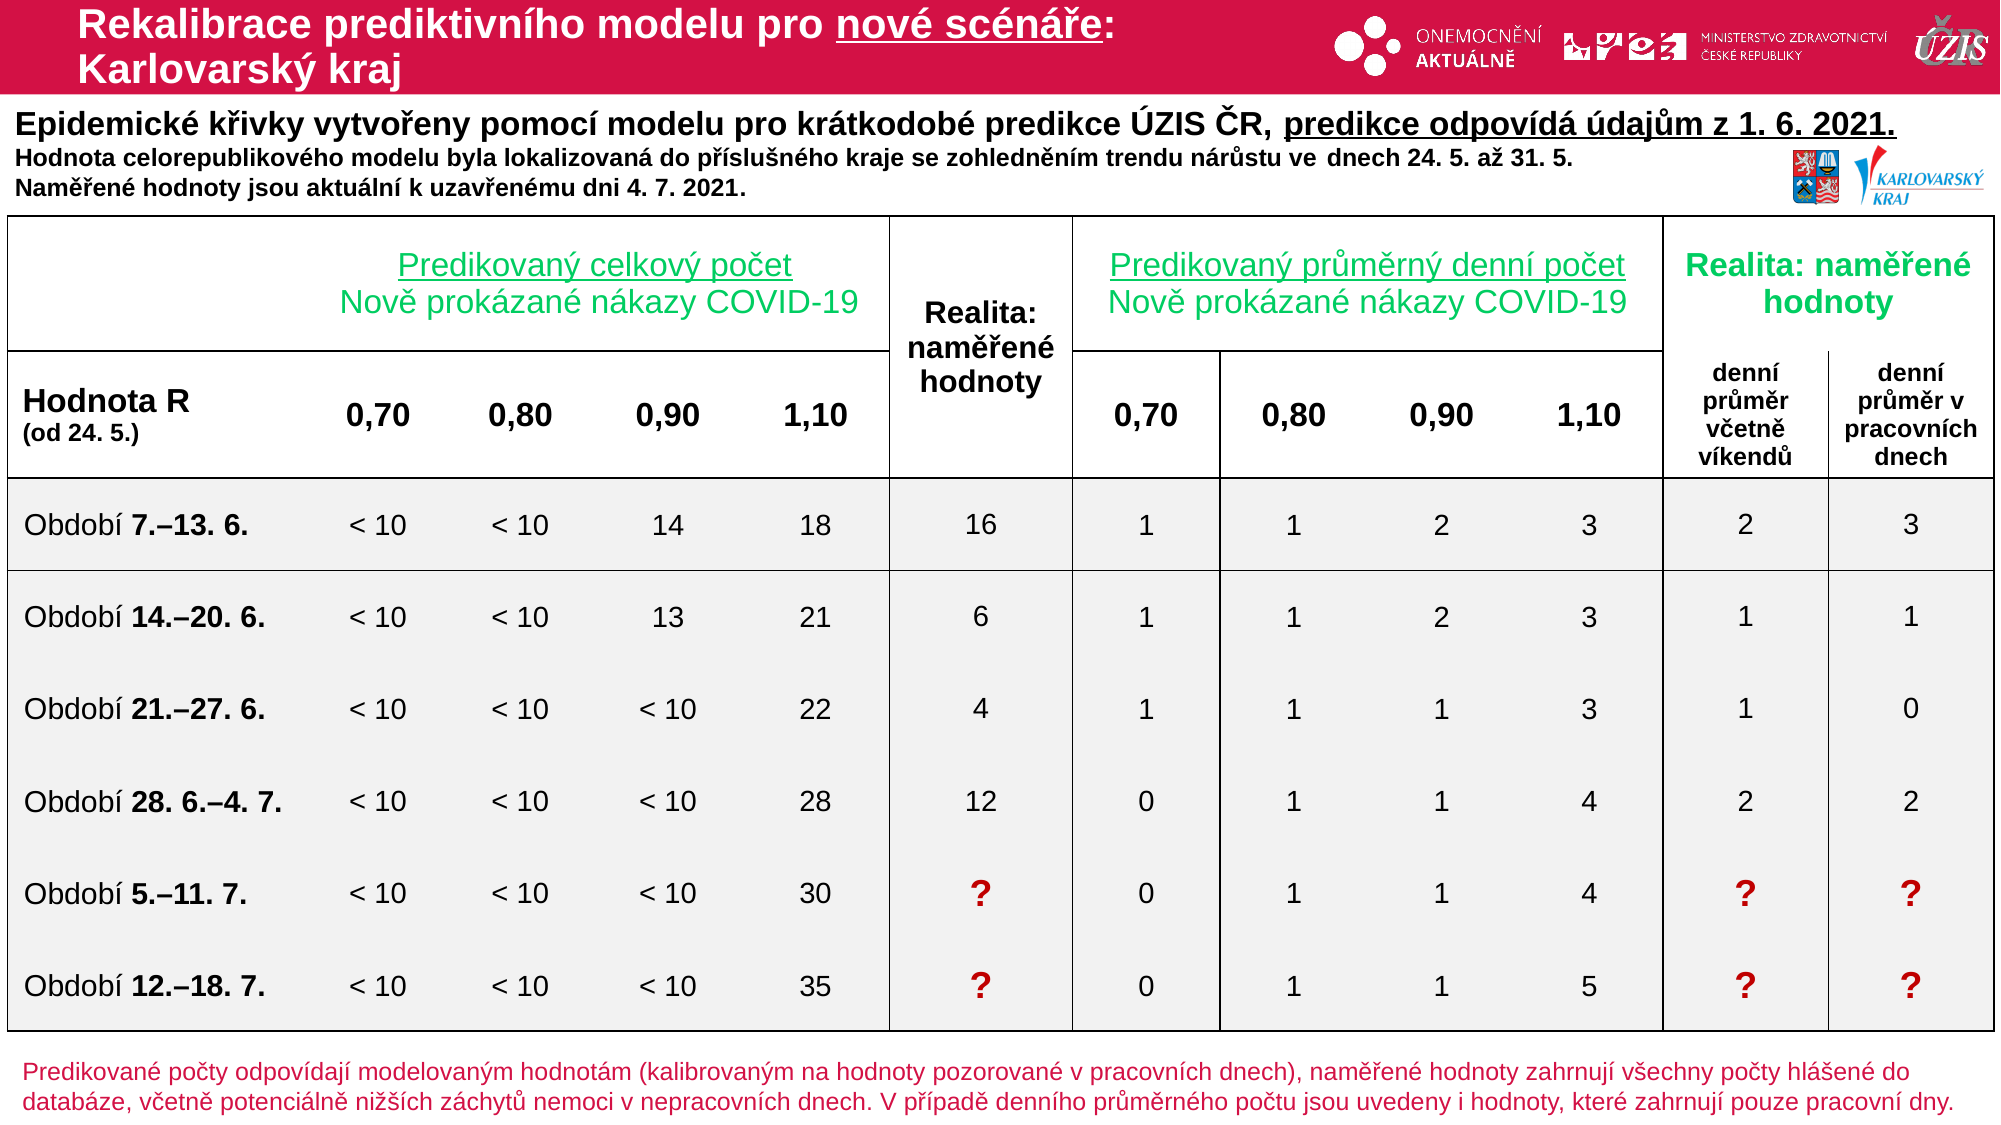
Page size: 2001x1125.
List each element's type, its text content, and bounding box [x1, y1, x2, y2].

table_cell Hodnota R (od 24. 5.) [8, 352, 310, 477]
table_cell < 10 [310, 847, 447, 939]
table_cell 1 [1368, 939, 1515, 1030]
table_cell 30 [742, 847, 889, 939]
table_cell 13 [594, 571, 742, 663]
table_cell 0 [1073, 847, 1219, 939]
table_cell 0,80 [447, 352, 594, 477]
table_cell 16 [890, 479, 1072, 570]
table_header Realita: naměřené hodnoty [890, 217, 1072, 477]
table_cell Období 5.–11. 7. [8, 847, 310, 939]
table_cell 2 [1664, 755, 1828, 847]
table_cell 1 [1368, 847, 1515, 939]
table_cell 22 [742, 663, 889, 755]
table_cell Období 21.–27. 6. [8, 663, 310, 755]
table_cell 1 [1073, 571, 1219, 663]
table_cell 1,10 [1515, 352, 1662, 477]
table_cell ? [1829, 847, 1993, 939]
table_cell 1 [1664, 571, 1828, 663]
table_cell 4 [1515, 847, 1662, 939]
table_cell < 10 [447, 479, 594, 570]
table_cell < 10 [310, 663, 447, 755]
table_cell 1 [1221, 939, 1368, 1030]
table_cell 1 [1368, 755, 1515, 847]
text_box Predikované počty odpovídají modelovaným hodnotám (kalibrovaným na hodnoty pozorované v pracovních dnech), naměřené hodnoty zahrnují všechny počty hlášené do databáze, včetně potenciálně nižších záchytů nemoci v nepracovních dnech. V případě denního průměrného počtu jsou uvedeny i hodnoty, které zahrnují pouze pracovní dny. [7, 1047, 1991, 1123]
table_cell 0,70 [1073, 352, 1219, 477]
table_cell 1 [1221, 571, 1368, 663]
table_cell < 10 [594, 939, 742, 1030]
table_cell ? [1829, 939, 1993, 1030]
table_cell < 10 [310, 755, 447, 847]
table_cell < 10 [447, 939, 594, 1030]
table_cell < 10 [310, 939, 447, 1030]
table_cell 1,10 [742, 352, 889, 477]
table_cell 0 [1073, 755, 1219, 847]
table_cell 1 [1073, 479, 1219, 570]
table_cell 0,70 [310, 352, 447, 477]
table_cell 18 [742, 479, 889, 570]
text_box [1793, 145, 1984, 205]
table_header Realita: naměřené hodnoty [1664, 217, 1993, 351]
table_cell 4 [890, 663, 1072, 755]
table_cell 0 [1829, 663, 1993, 755]
table_cell 3 [1515, 479, 1662, 570]
table_cell 0,90 [594, 352, 742, 477]
table_cell < 10 [447, 755, 594, 847]
table_cell 2 [1368, 479, 1515, 570]
table_cell ? [890, 847, 1072, 939]
table_cell ? [1664, 939, 1828, 1030]
table_cell ? [890, 939, 1072, 1030]
table_cell ? [1664, 847, 1828, 939]
table_cell < 10 [447, 847, 594, 939]
table_header Predikovaný celkový počet Nově prokázané nákazy COVID-19 [310, 217, 889, 350]
table_cell < 10 [310, 479, 447, 570]
table_cell 0 [1073, 939, 1219, 1030]
table_cell 12 [890, 755, 1072, 847]
table_cell 1 [1221, 479, 1368, 570]
table_cell 0,80 [1221, 352, 1368, 477]
title Rekalibrace prediktivního modelu pro nové scénáře: Karlovarský kraj [62, 0, 1303, 94]
table_cell Období 14.–20. 6. [8, 571, 310, 663]
table_header Predikovaný průměrný denní počet Nově prokázané nákazy COVID-19 [1073, 217, 1662, 350]
table_cell Období 12.–18. 7. [8, 939, 310, 1030]
table_cell < 10 [310, 571, 447, 663]
table_cell 1 [1221, 663, 1368, 755]
picture [1334, 16, 1542, 76]
table_cell 1 [1073, 663, 1219, 755]
table_cell < 10 [447, 571, 594, 663]
table_cell 0,90 [1368, 352, 1515, 477]
table_cell 2 [1664, 479, 1828, 570]
picture [1915, 15, 1989, 66]
table_cell 3 [1515, 663, 1662, 755]
table_cell 35 [742, 939, 889, 1030]
table_cell < 10 [594, 755, 742, 847]
table_cell 4 [1515, 755, 1662, 847]
table_cell Období 7.–13. 6. [8, 479, 310, 570]
table_cell < 10 [594, 663, 742, 755]
table_cell 6 [890, 571, 1072, 663]
table_cell < 10 [447, 663, 594, 755]
table_header [8, 217, 310, 350]
text_box Epidemické křivky vytvořeny pomocí modelu pro krátkodobé predikce ÚZIS ČR, predikce odpovídá údajům z 1. 6. 2021. Hodnota celorepublikového modelu byla lokalizovaná do příslušného kraje se zohledněním trendu nárůstu ve dnech 24. 5. až 31. 5. Naměřené hodnoty jsou aktuální k uzavřenému dni 4. 7. 2021. [0, 94, 2000, 209]
table_cell 14 [594, 479, 742, 570]
picture [1563, 31, 1888, 60]
table_cell 5 [1515, 939, 1662, 1030]
table_cell 2 [1829, 755, 1993, 847]
table_cell < 10 [594, 847, 742, 939]
table_cell 3 [1829, 479, 1993, 570]
table_cell 1 [1221, 847, 1368, 939]
table_cell 21 [742, 571, 889, 663]
table_cell denní průměr včetně víkendů [1664, 351, 1828, 477]
table_cell 1 [1368, 663, 1515, 755]
table_cell 3 [1515, 571, 1662, 663]
table_cell 2 [1368, 571, 1515, 663]
table_cell Období 28. 6.–4. 7. [8, 755, 310, 847]
table_cell 1 [1829, 571, 1993, 663]
table_cell 1 [1664, 663, 1828, 755]
table_cell 1 [1221, 755, 1368, 847]
table_cell denní průměr v pracovních dnech [1829, 351, 1993, 477]
table_cell 28 [742, 755, 889, 847]
